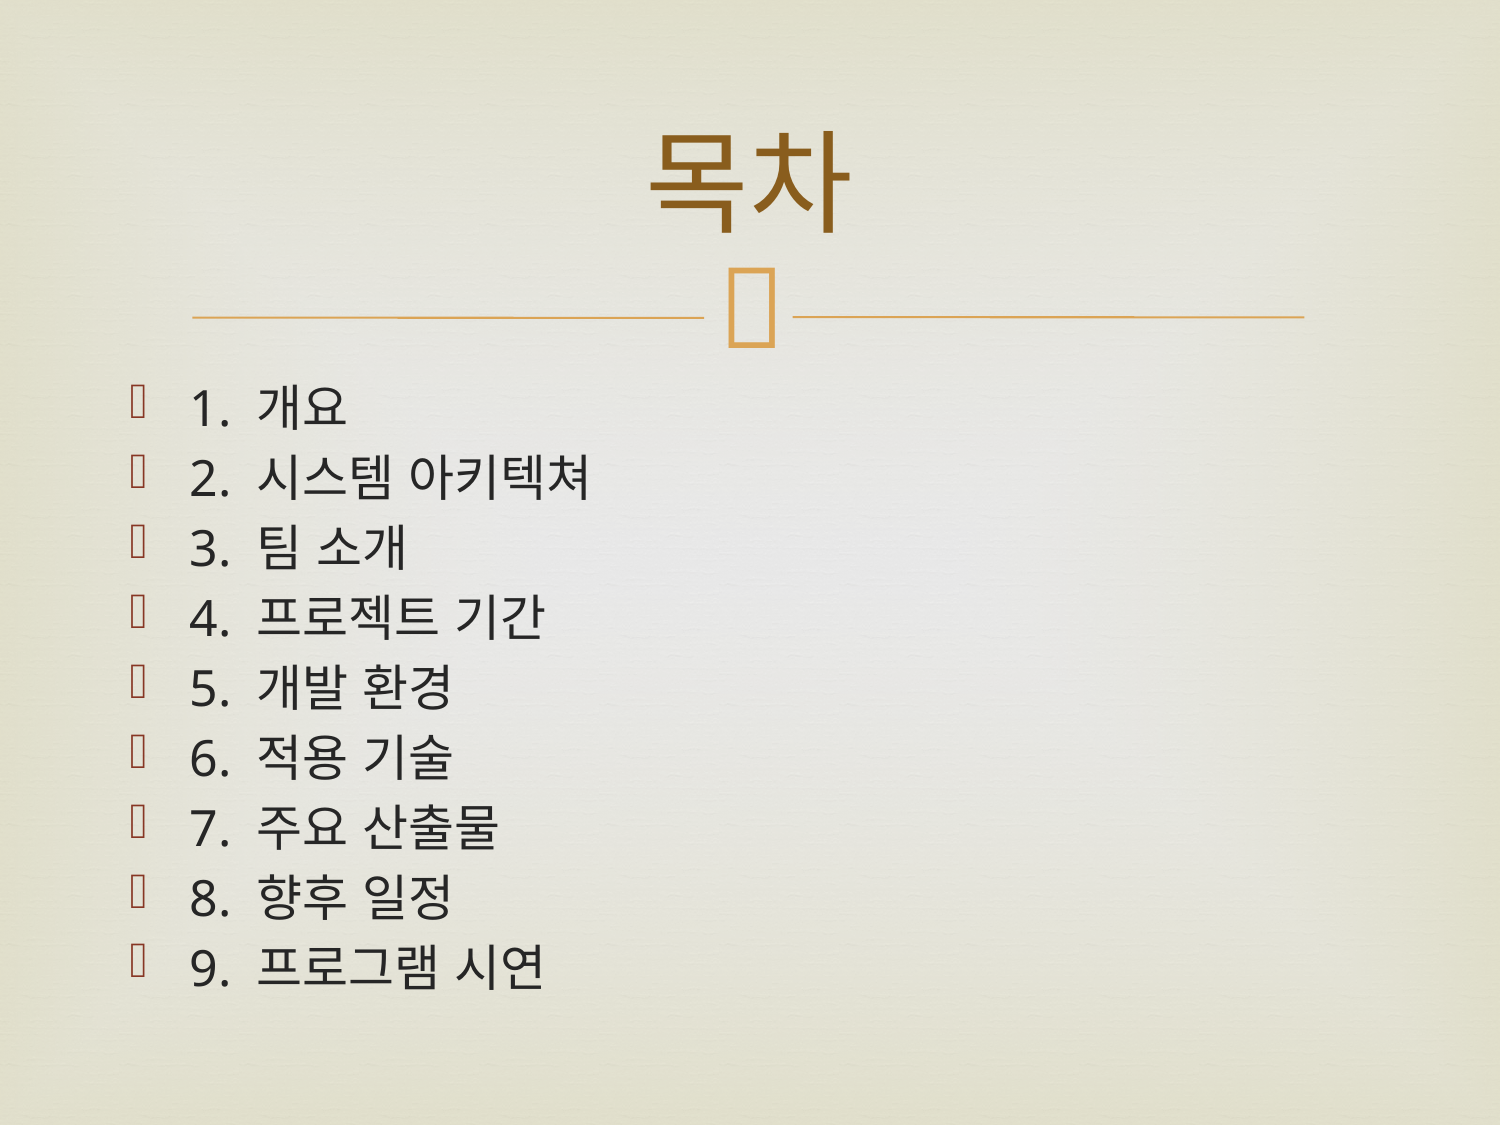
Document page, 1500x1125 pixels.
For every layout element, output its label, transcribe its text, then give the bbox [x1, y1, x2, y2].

list 1. 개요 2. 시스템 아키텍쳐 3. 팀 소개 4. 프로젝트 기간 5. 개발 환경 6. 적용 기술 7. 주요 산출물 8. 향후 일정 9. 프로그램 시연 [114, 368, 1386, 1125]
title 목차 [112, 93, 1386, 267]
